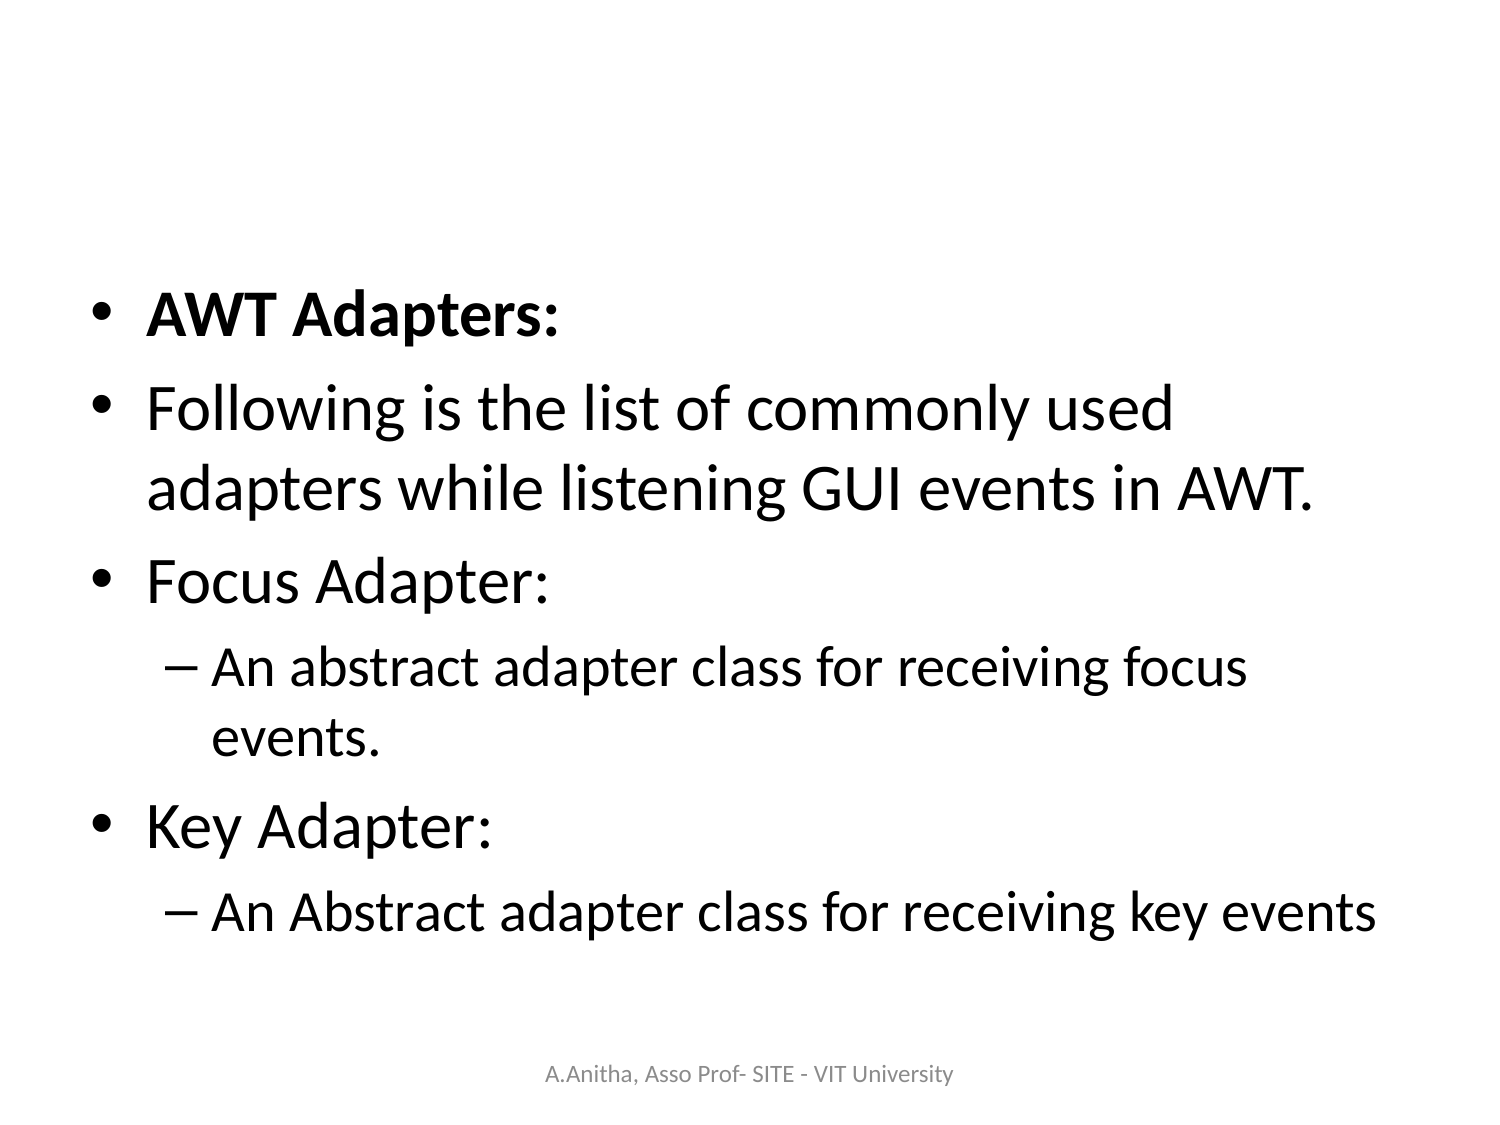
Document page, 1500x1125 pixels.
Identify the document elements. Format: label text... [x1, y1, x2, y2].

footer A.Anitha, Asso Prof- SITE - VIT University [512, 1042, 988, 1103]
list AWT Adapters: Following is the list of commonly used adapters while listening GUI events in AWT. Focus Adapter: An abstract adapter class for receiving focus events. Key Adapter: An Abstract adapter class for receiving key events [75, 262, 1425, 1005]
